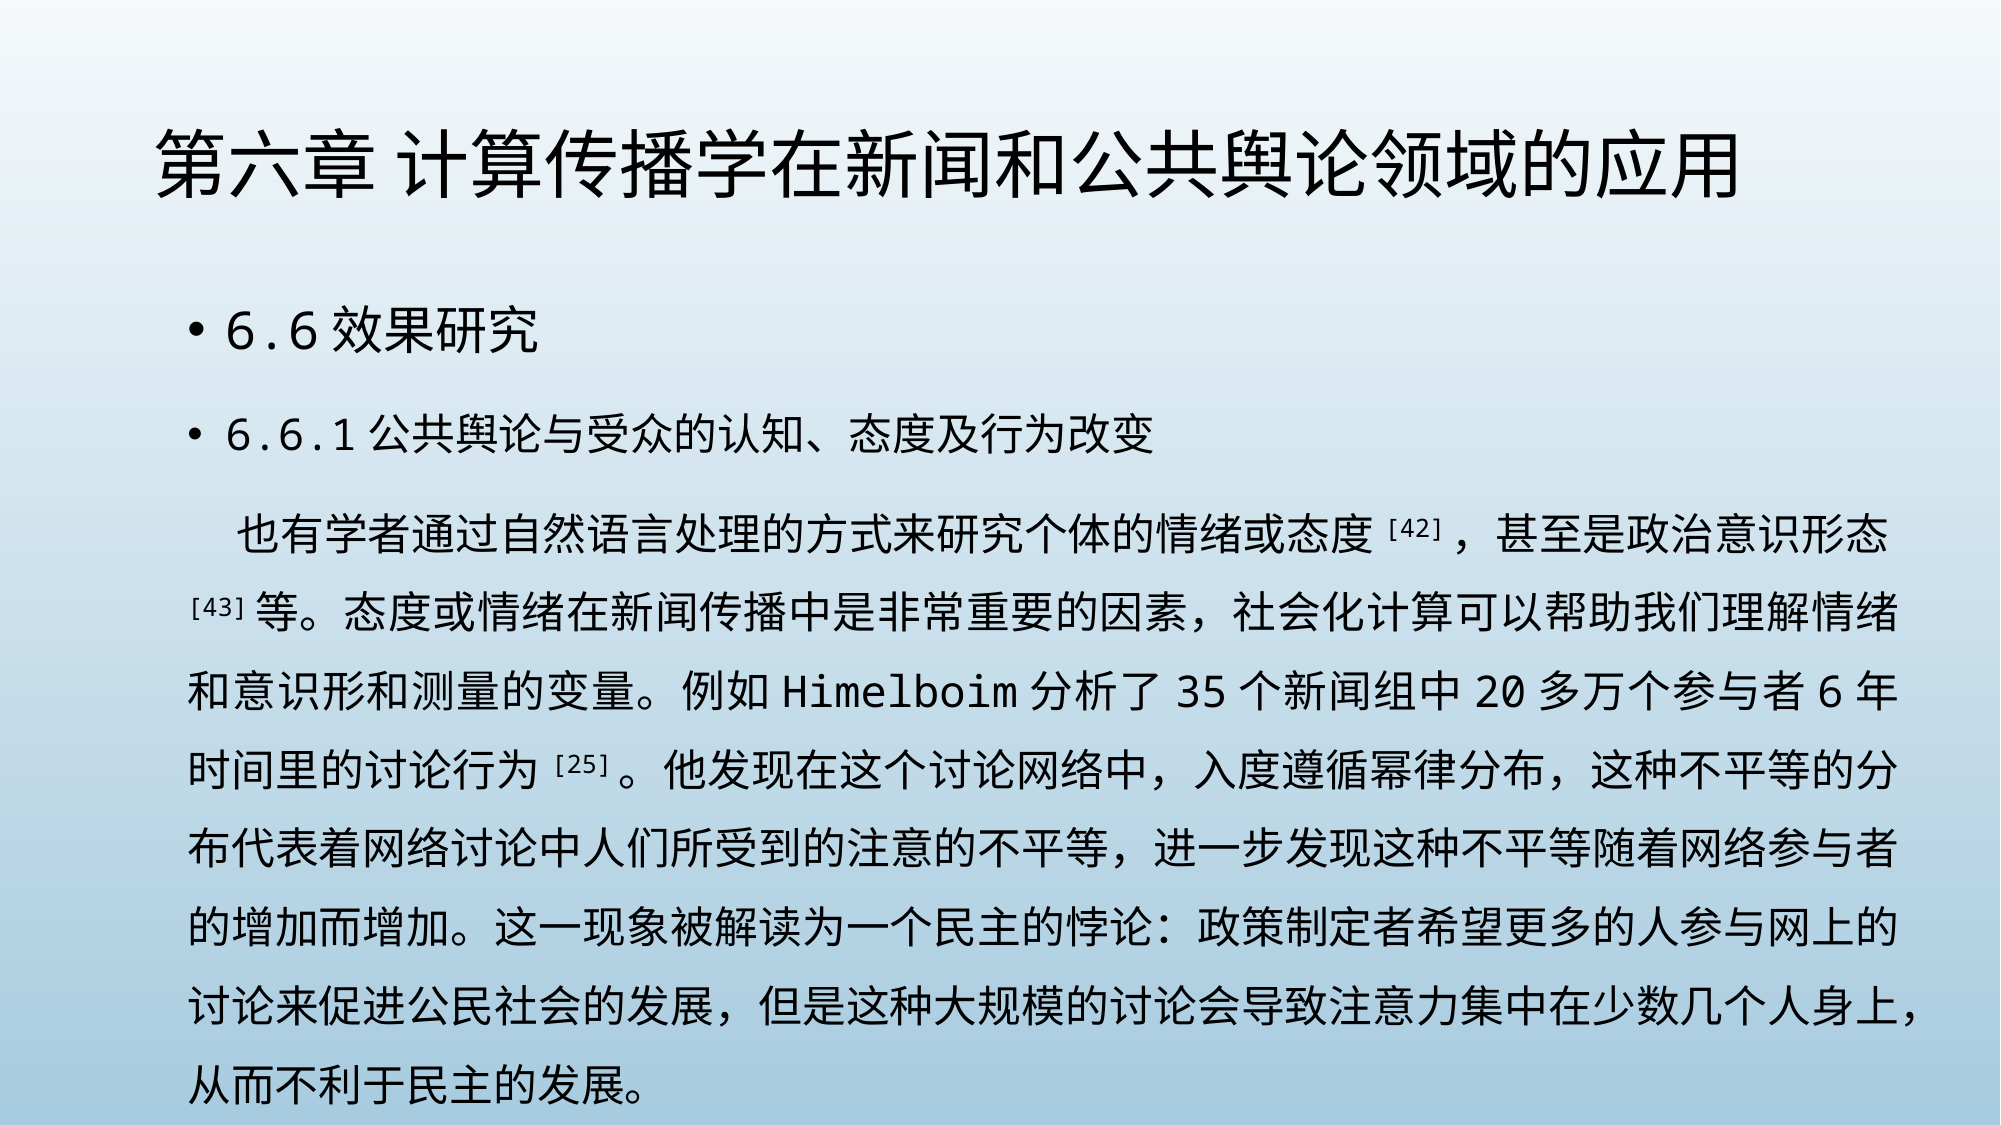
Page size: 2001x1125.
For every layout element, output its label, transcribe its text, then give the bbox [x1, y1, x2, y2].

list 6.6效果研究 6.6.1公共舆论与受众的认知、态度及行为改变 也有学者通过自然语言处理的方式来研究个体的情绪或态度[42]，甚至是政治意识形态[43]等。态度或情绪在新闻传播中是非常重要的因素，社会化计算可以帮助我们理解情绪和意识形和测量的变量。例如Himelboim分析了35个新闻组中20多万个参与者6年时间里的讨论行为[25]。他发现在这个讨论网络中，入度遵循幂律分布，这种不平等的分布代表着网络讨论中人们所受到的注意的不平等，进一步发现这种不平等随着网络参与者的增加而增加。这一现象被解读为一个民主的悖论：政策制定者希望更多的人参与网上的讨论来促进公民社会的发展，但是这种大规模的讨论会导致注意力集中在少数几个人身上，从而不利于民主的发展。 [172, 258, 1915, 1125]
title 第六章 计算传播学在新闻和公共舆论领域的应用 [137, 59, 1863, 278]
